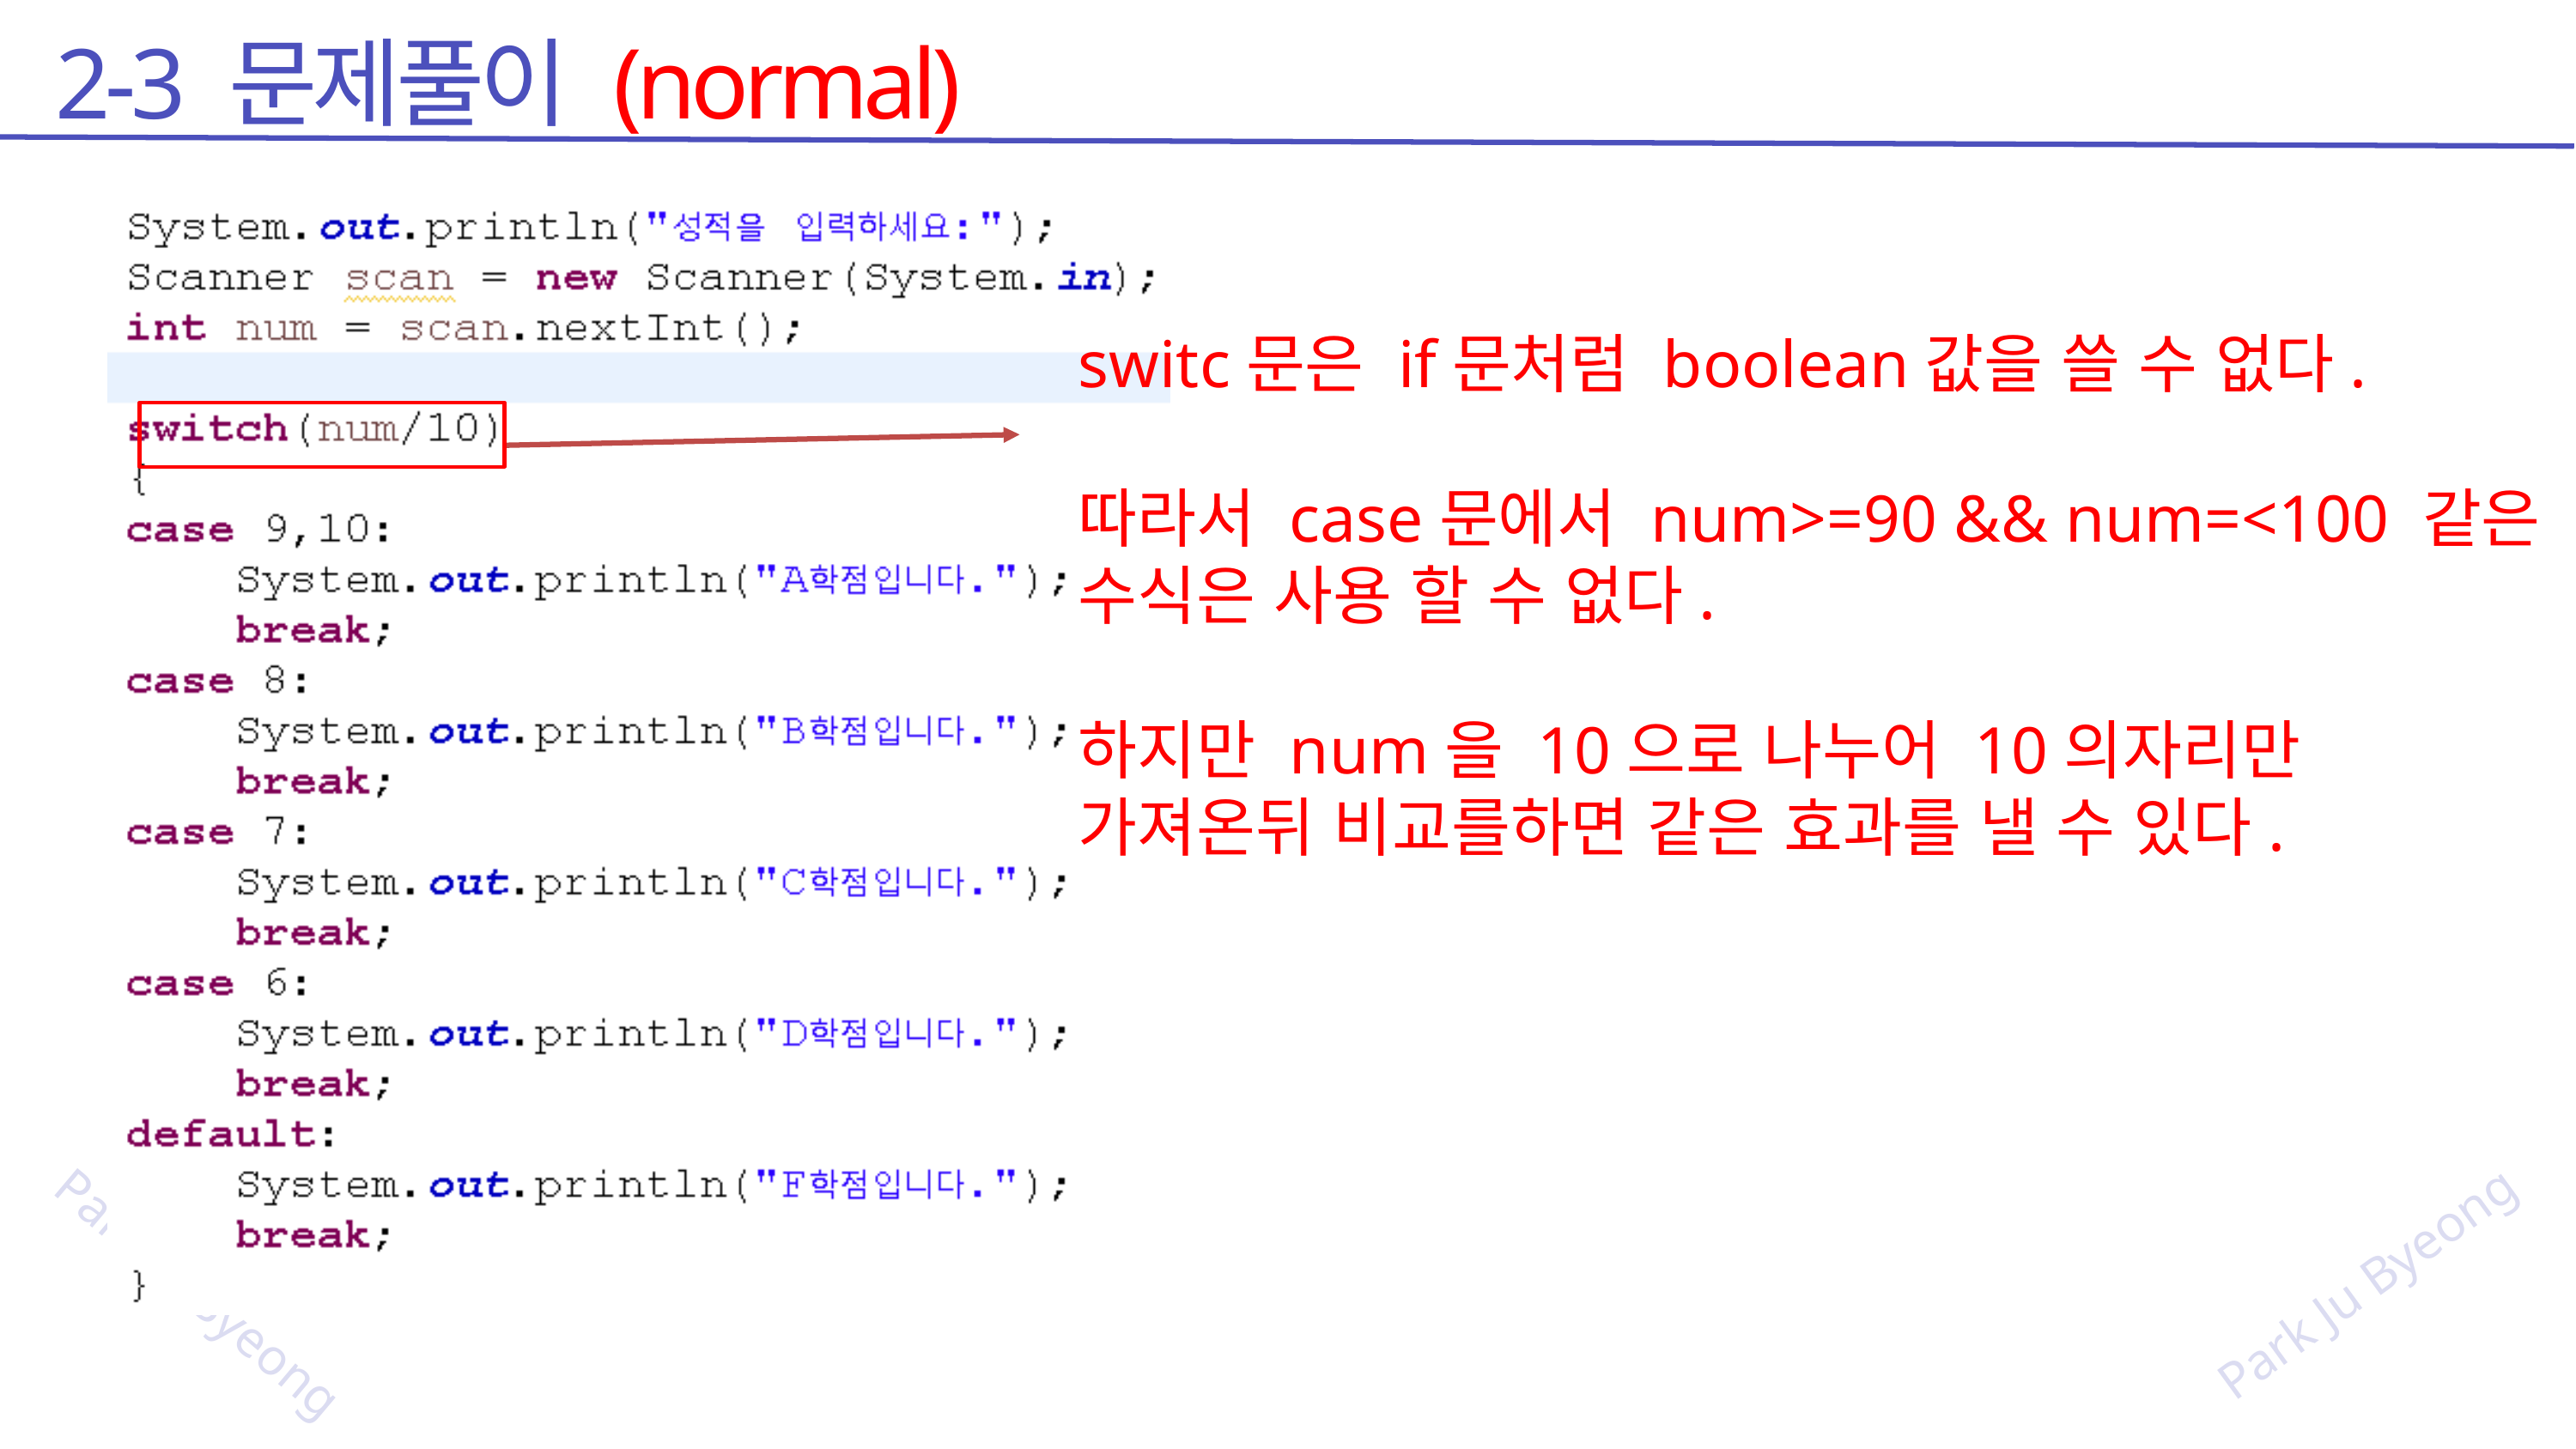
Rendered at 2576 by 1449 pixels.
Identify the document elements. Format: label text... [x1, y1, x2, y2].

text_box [0, 136, 2574, 147]
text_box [504, 433, 1020, 446]
picture [106, 187, 1170, 1316]
text_box 2-3 문제풀이 (normal) [42, 15, 1589, 134]
text_box switc문은 if문처럼 boolean값을 쓸 수 없다. 따라서 case문에서 num>=90 && num=<100 같은 수식은 사용 할 수 없다. 하지만 num을 10으로 나누어 10의자리만 가져온뒤 비교를하면 같은 효과를 낼 수 있다. [1172, 316, 2555, 870]
